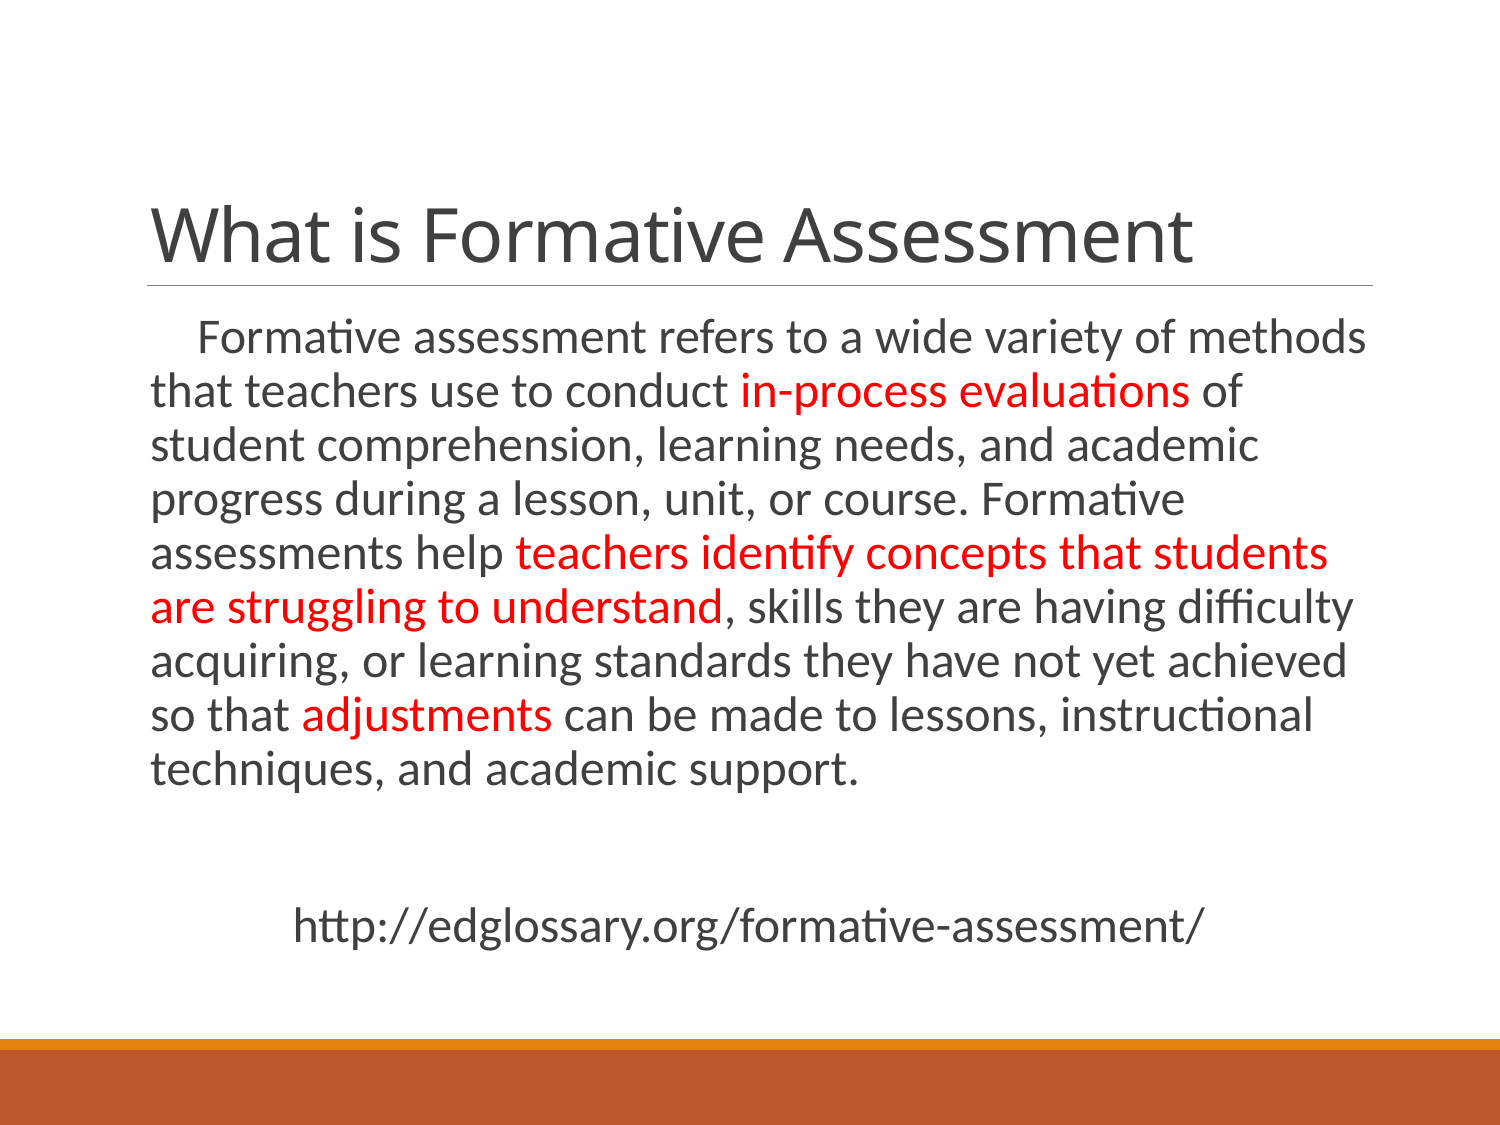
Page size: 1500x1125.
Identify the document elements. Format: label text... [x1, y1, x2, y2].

list Formative assessment refers to a wide variety of methods that teachers use to conduct in-process evaluations of student comprehension, learning needs, and academic progress during a lesson, unit, or course. Formative assessments help teachers identify concepts that students are struggling to understand, skills they are having difficulty acquiring, or learning standards they have not yet achieved so that adjustments can be made to lessons, instructional techniques, and academic support. http://edglossary.org/formative-assessment/ [135, 302, 1373, 963]
title What is Formative Assessment [135, 47, 1373, 285]
